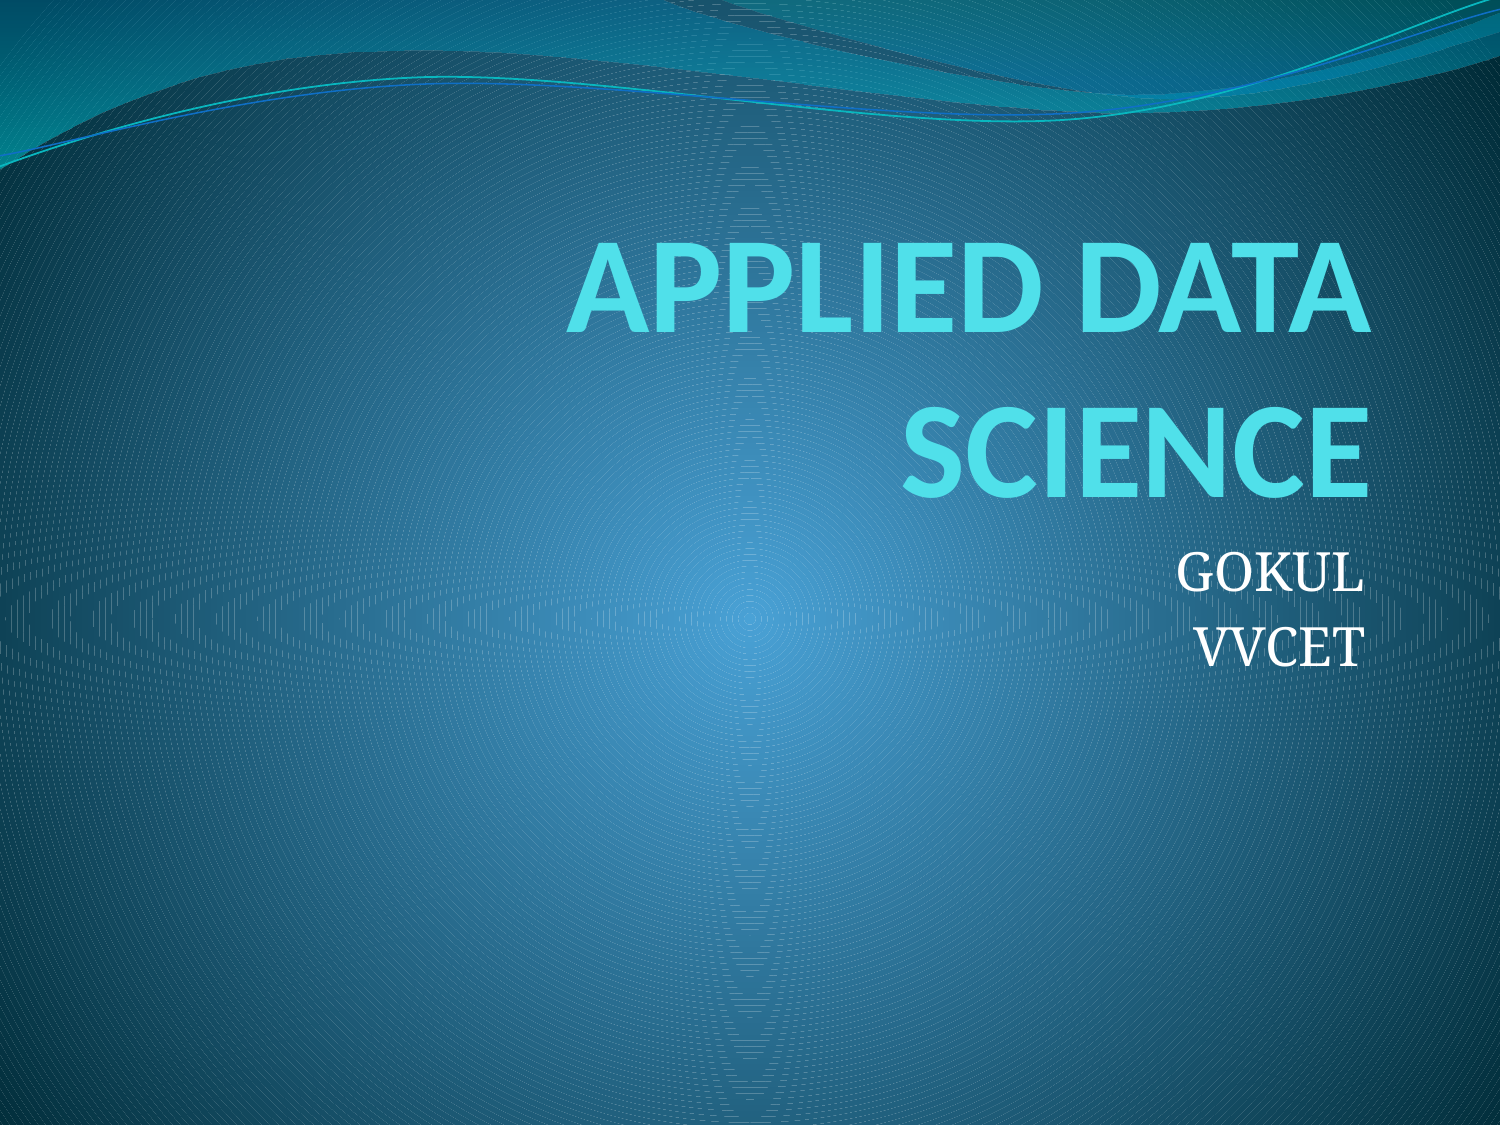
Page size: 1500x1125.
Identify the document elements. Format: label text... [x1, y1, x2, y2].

title APPLIED DATA SCIENCE [87, 224, 1376, 525]
subtitle GOKUL VVCET [87, 529, 1376, 818]
